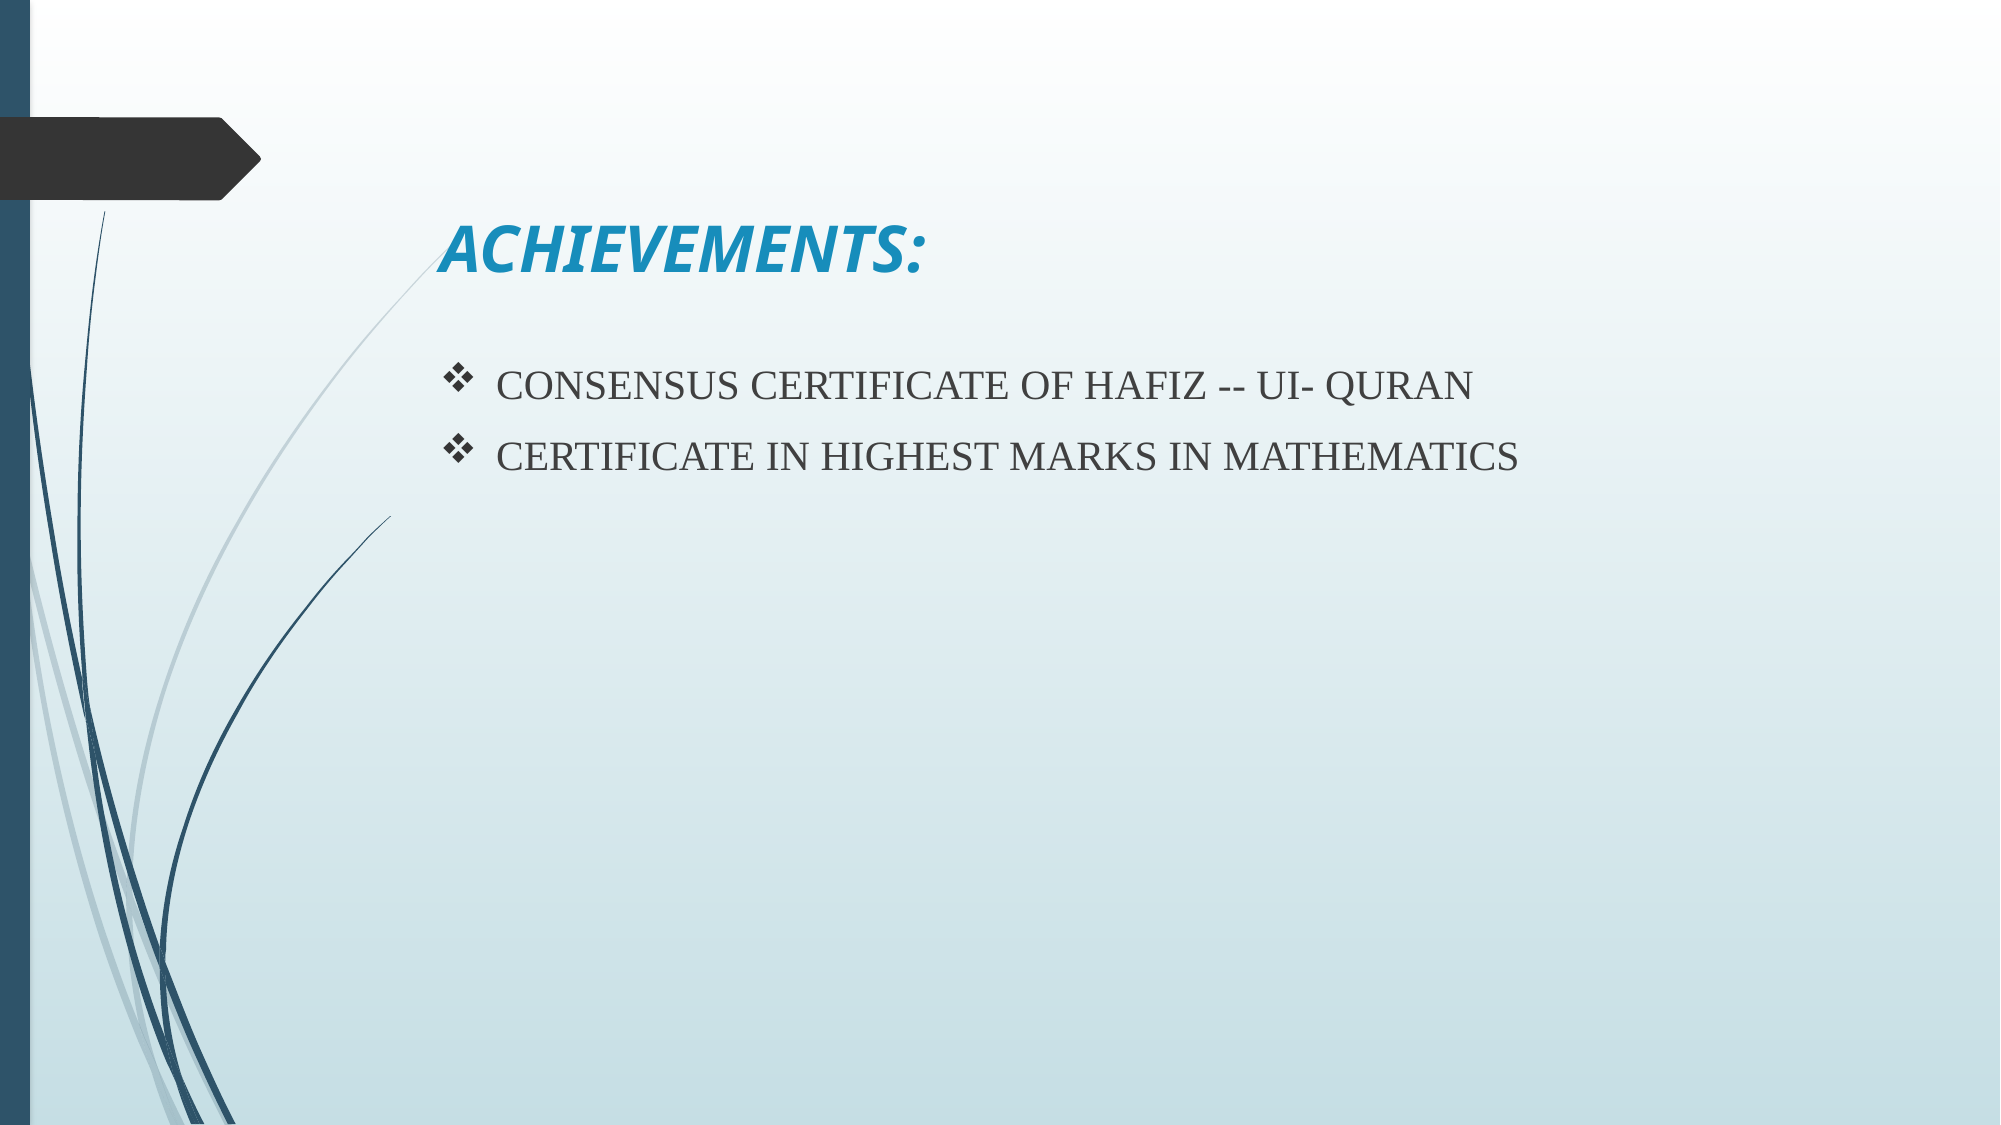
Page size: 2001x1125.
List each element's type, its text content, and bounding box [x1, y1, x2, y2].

title ACHIEVEMENTS: [425, 181, 1888, 313]
list CONSENSUS CERTIFICATE OF HAFIZ -- UI- QURAN CERTIFICATE IN HIGHEST MARKS IN MATHEMATICS [424, 350, 1888, 970]
